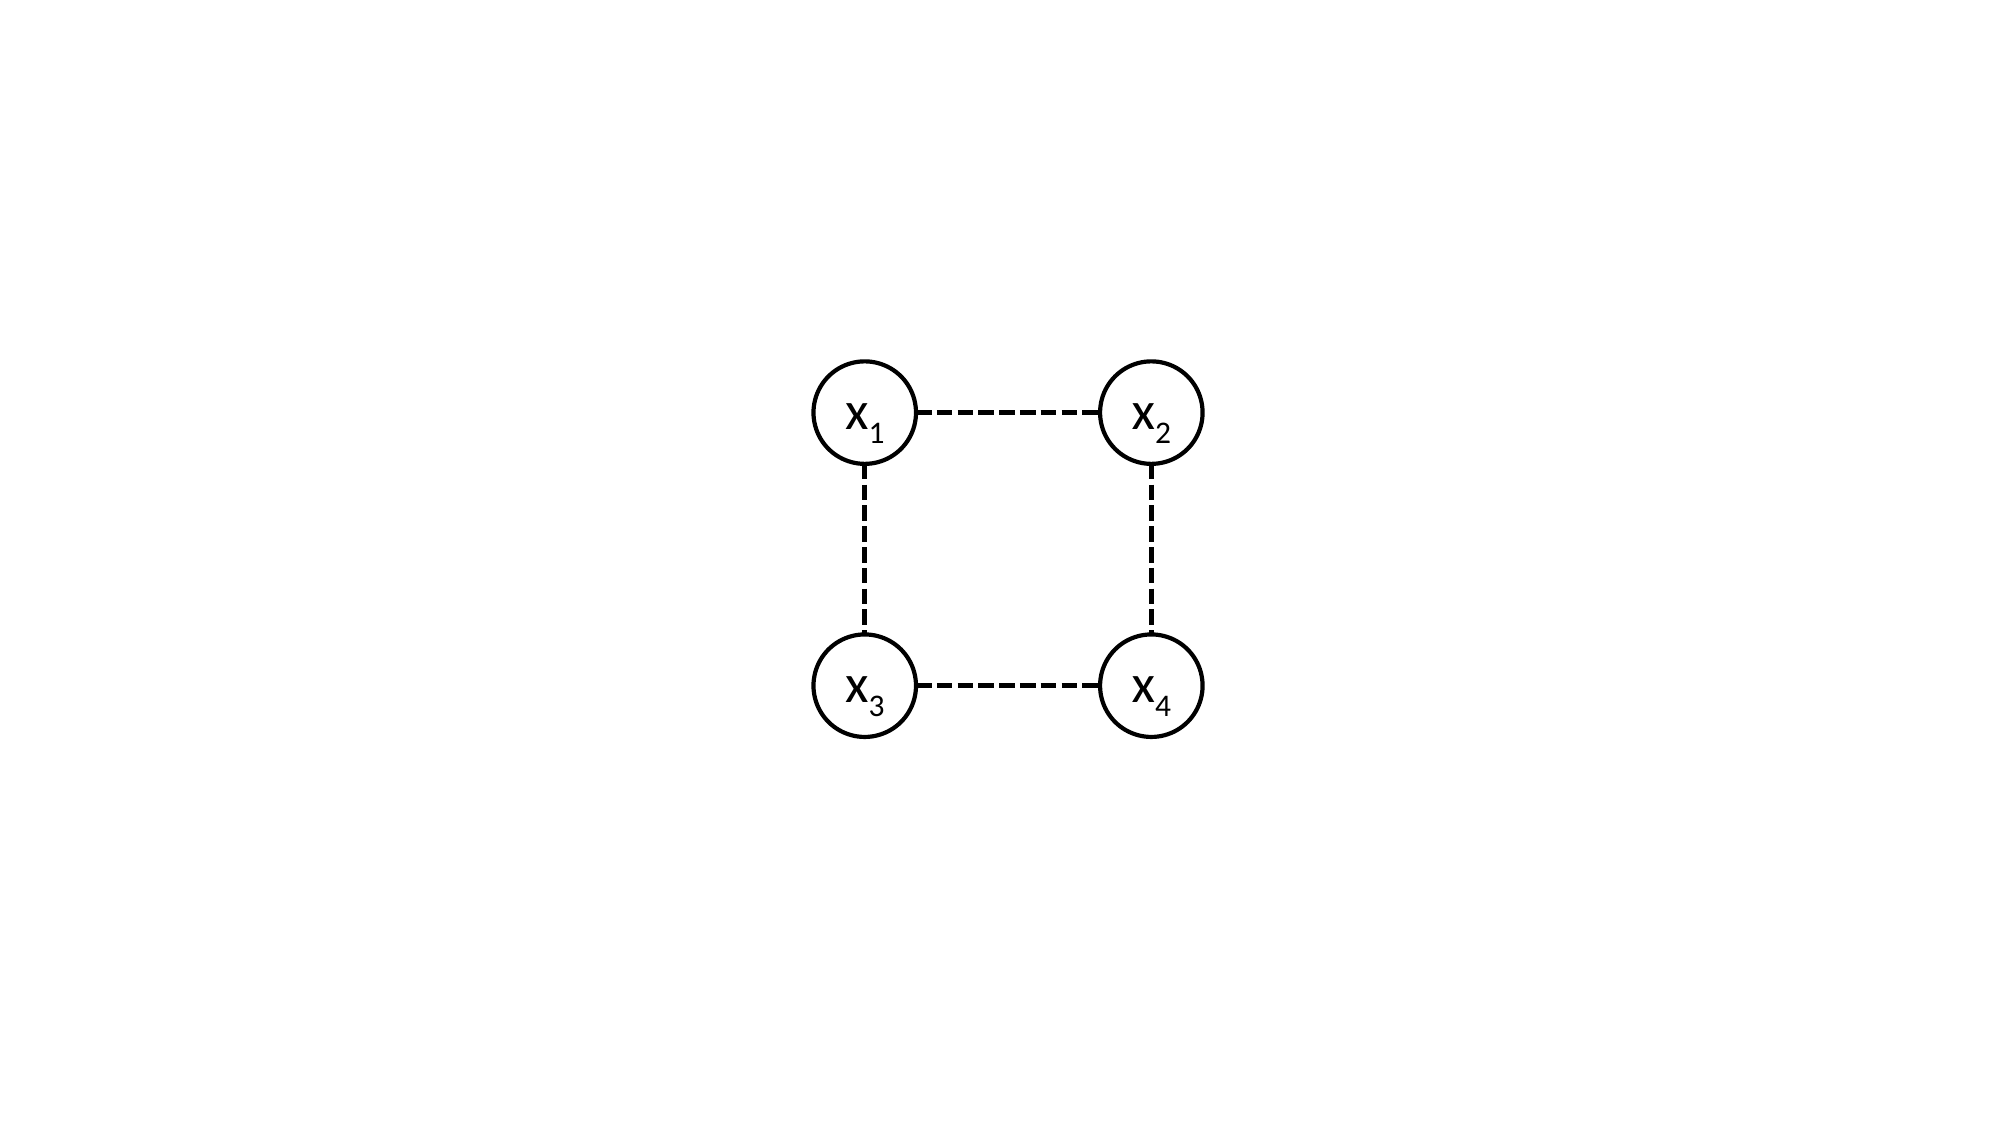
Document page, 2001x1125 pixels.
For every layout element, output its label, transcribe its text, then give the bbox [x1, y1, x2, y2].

text_box x1 [812, 360, 917, 465]
text_box x2 [1099, 360, 1204, 465]
text_box x3 [812, 633, 917, 738]
text_box x4 [1099, 633, 1204, 738]
